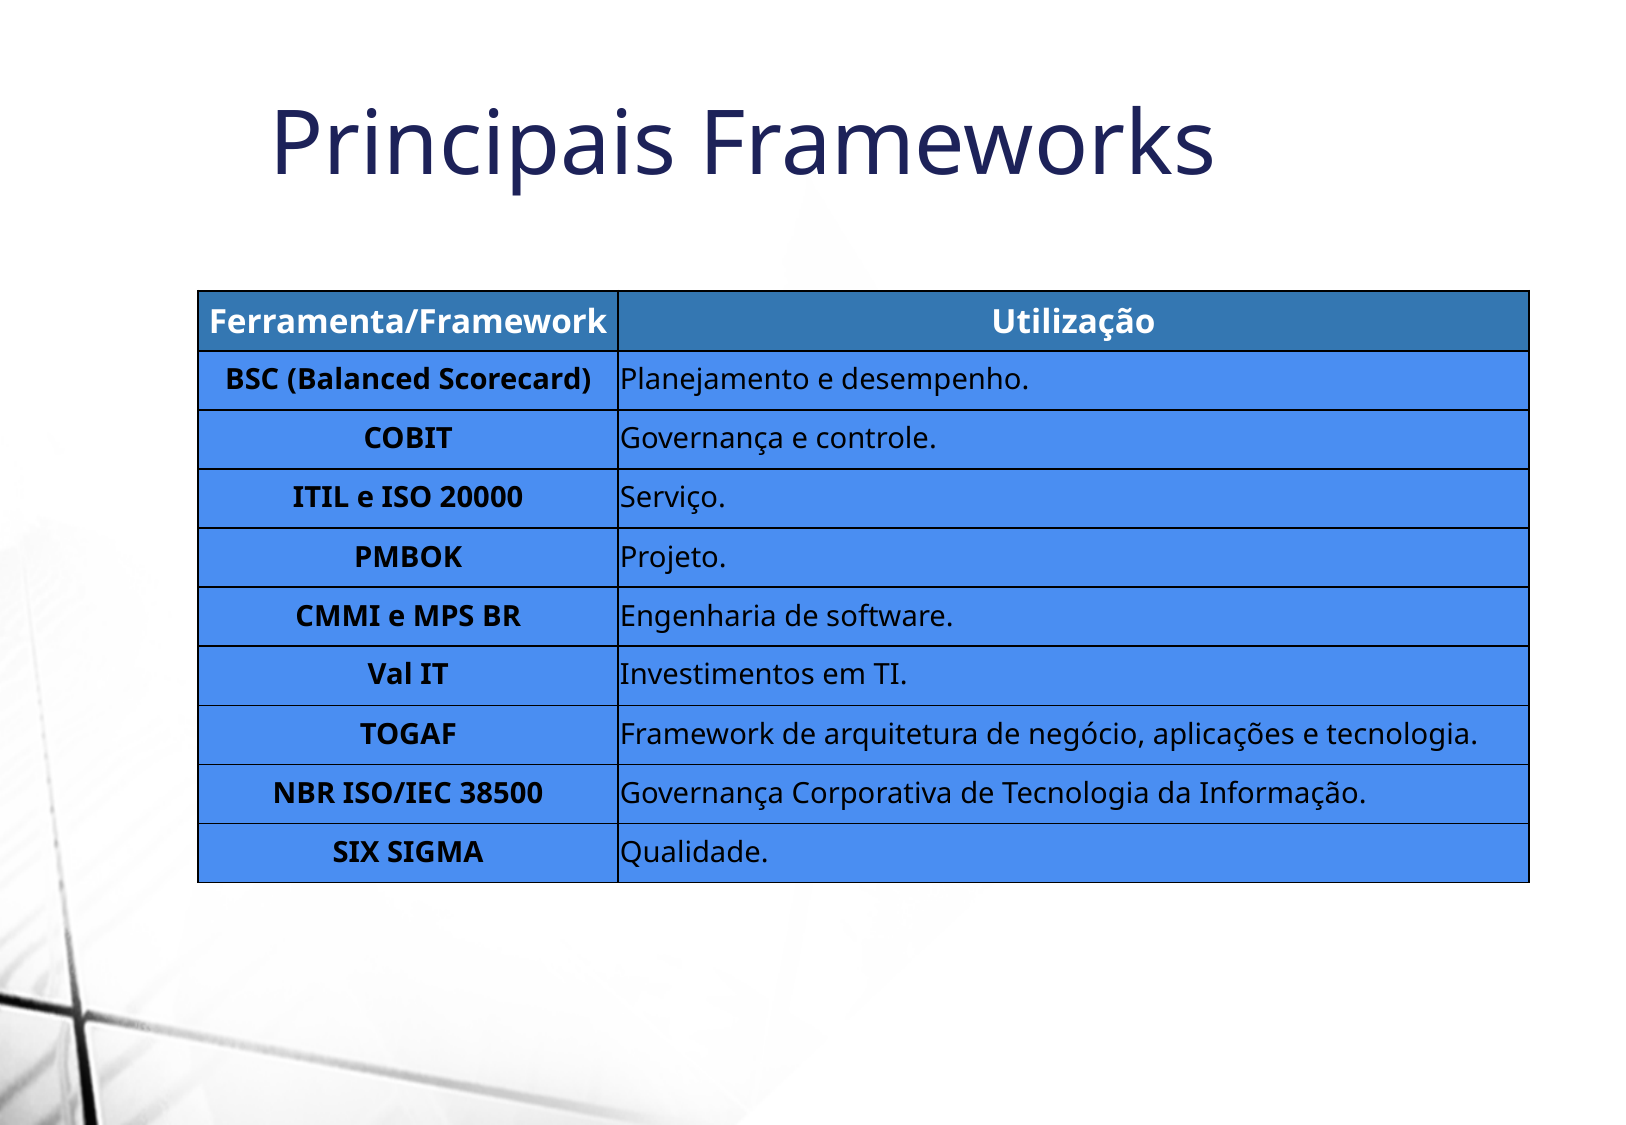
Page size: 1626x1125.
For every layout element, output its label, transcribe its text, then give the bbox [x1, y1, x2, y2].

table_cell Serviço. [619, 470, 1528, 527]
table_cell Engenharia de software. [619, 588, 1528, 645]
table_cell CMMI e MPS BR [199, 588, 617, 645]
picture [0, 0, 1626, 1125]
table_cell Governança e controle. [619, 411, 1528, 468]
table_cell Framework de arquitetura de negócio, aplicações e tecnologia. [619, 706, 1528, 764]
table_cell Val IT [199, 647, 617, 705]
table_cell PMBOK [199, 529, 617, 586]
table_cell BSC (Balanced Scorecard) [199, 352, 617, 409]
table_cell Investimentos em TI. [619, 647, 1528, 705]
table_cell SIX SIGMA [199, 824, 617, 882]
table_cell COBIT [199, 411, 617, 468]
table_header Utilização [619, 292, 1528, 350]
table_header Ferramenta/Framework [199, 292, 617, 350]
text_box Principais Frameworks [255, 45, 1588, 233]
table_cell NBR ISO/IEC 38500 [199, 765, 617, 823]
table_cell Qualidade. [619, 824, 1528, 882]
table_cell TOGAF [199, 706, 617, 764]
table_cell Planejamento e desempenho. [619, 352, 1528, 409]
table_cell Governança Corporativa de Tecnologia da Informação. [619, 765, 1528, 823]
table_cell Projeto. [619, 529, 1528, 586]
table_cell ITIL e ISO 20000 [199, 470, 617, 527]
